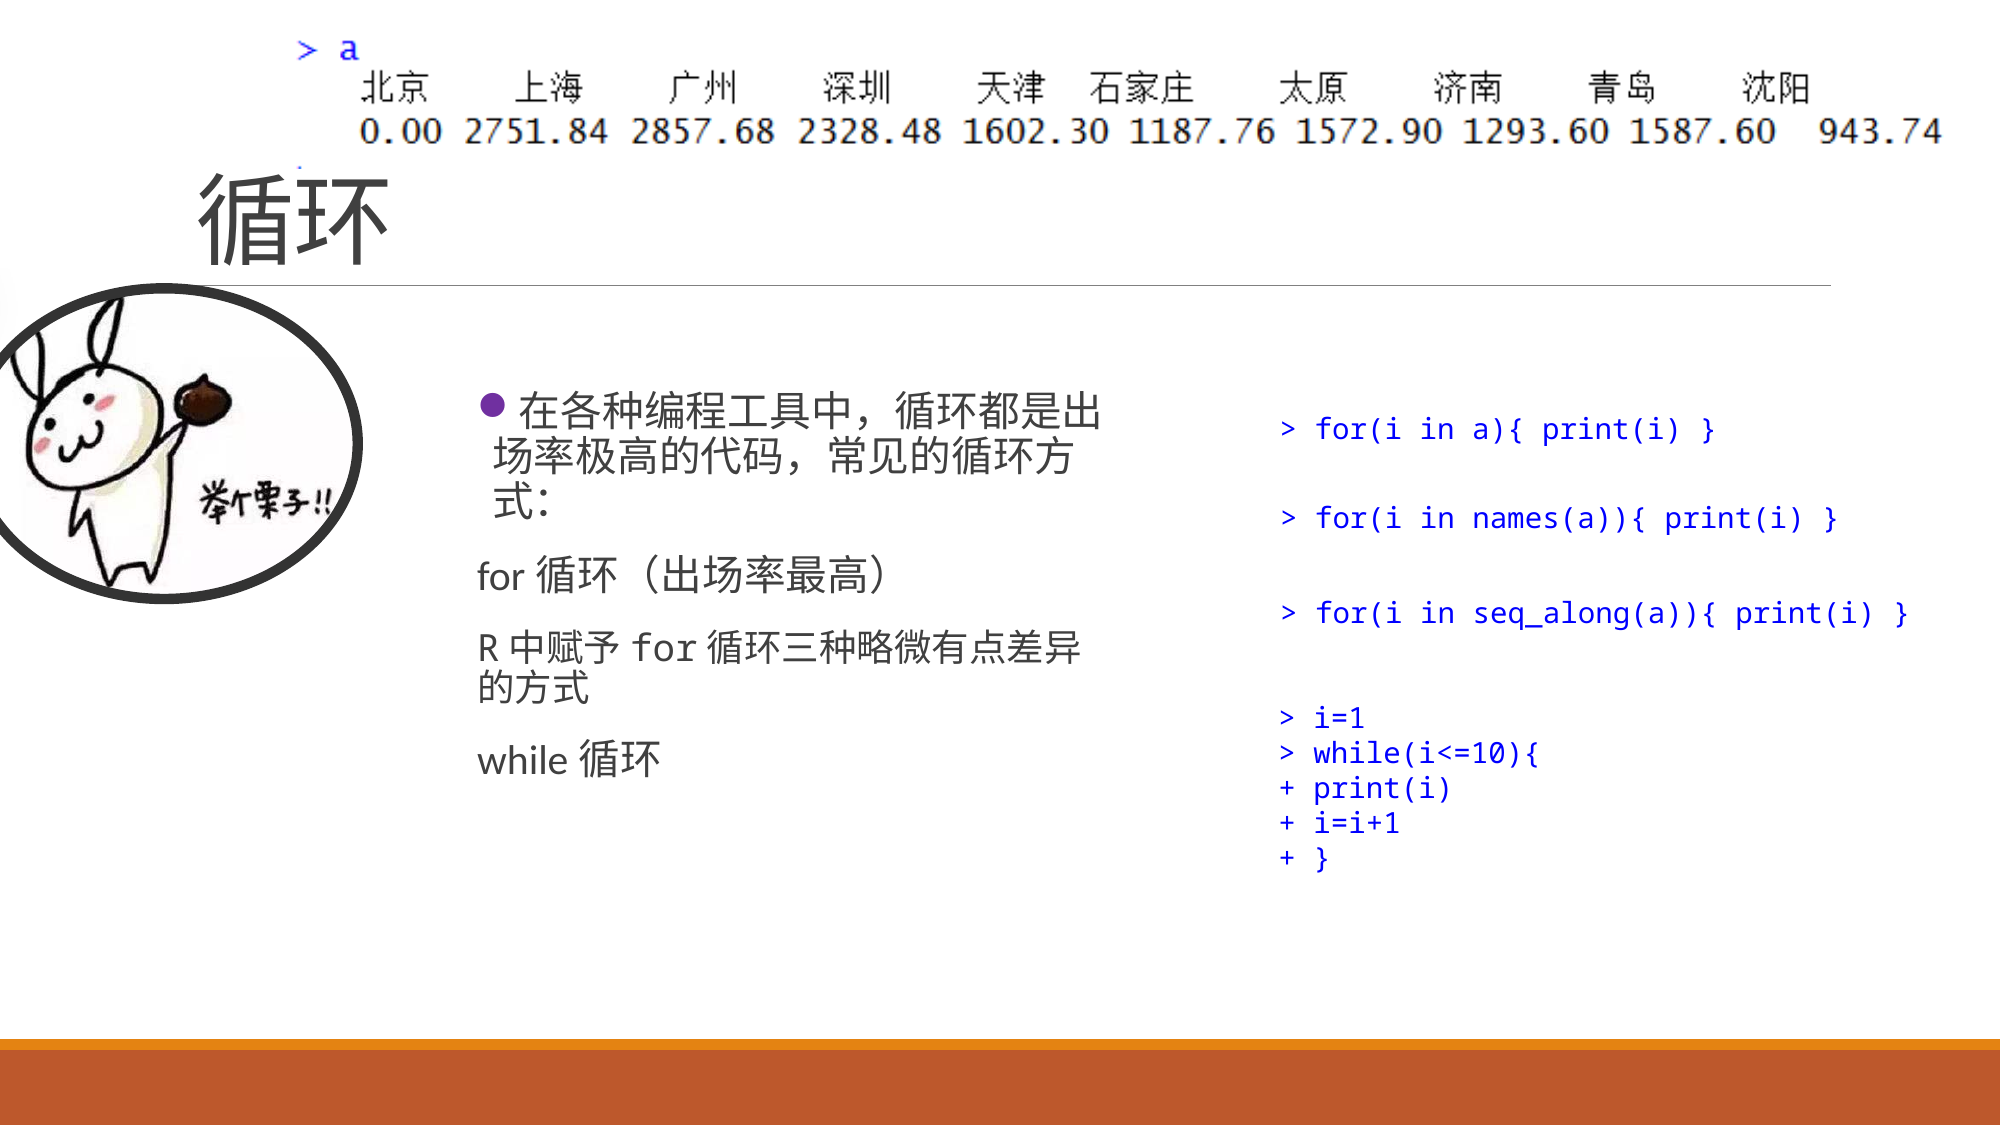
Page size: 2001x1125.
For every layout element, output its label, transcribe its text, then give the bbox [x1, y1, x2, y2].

text_box > for(i in seq_along(a)){ print(i) } [1280, 594, 1911, 630]
title 循环 [180, 47, 1830, 285]
list 在各种编程工具中，循环都是出场率极高的代码，常见的循环方式： for循环（出场率最高） R中赋予for循环三种略微有点差异的方式 while循环 [477, 383, 1112, 972]
text_box > for(i in a){ print(i) } [1279, 409, 1718, 445]
text_box > i=1 > while(i<=10){ + print(i) + i=i+1 + } [1278, 699, 1559, 875]
picture [0, 287, 359, 600]
text_box > for(i in names(a)){ print(i) } [1279, 498, 1841, 534]
picture [288, 28, 2000, 170]
